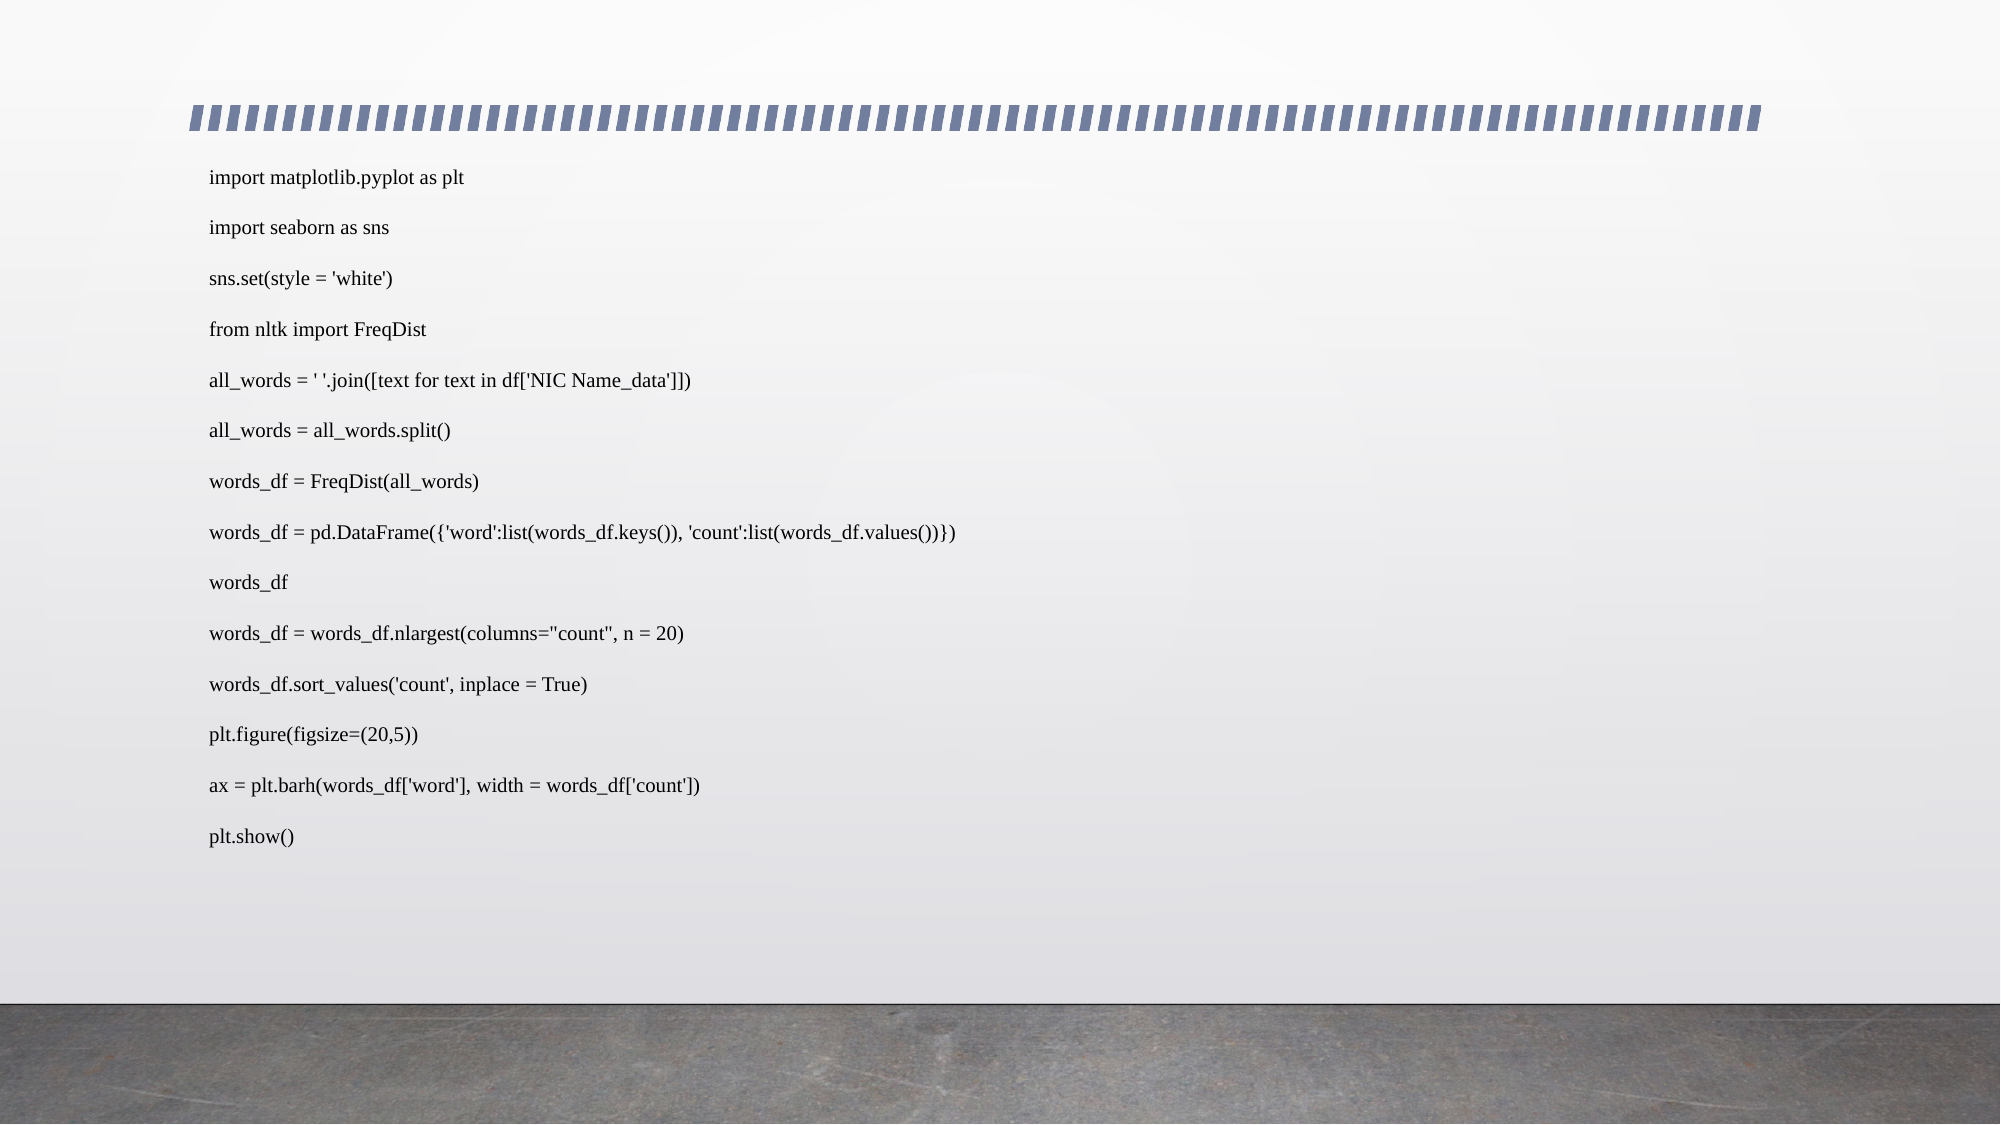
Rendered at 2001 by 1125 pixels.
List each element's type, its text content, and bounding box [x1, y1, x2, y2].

picture [0, 1004, 2000, 1124]
list import matplotlib.pyplot as plt import seaborn as sns sns.set(style = 'white') from nltk import FreqDist all_words = ' '.join([text for text in df['NIC Name_data']]) all_words = all_words.split() words_df = FreqDist(all_words) words_df = pd.DataFrame({'word':list(words_df.keys()), 'count':list(words_df.values())}) words_df words_df = words_df.nlargest(columns="count", n = 20) words_df.sort_values('count', inplace = True) plt.figure(figsize=(20,5)) ax = plt.barh(words_df['word'], width = words_df['count']) plt.show() [194, 151, 1770, 980]
